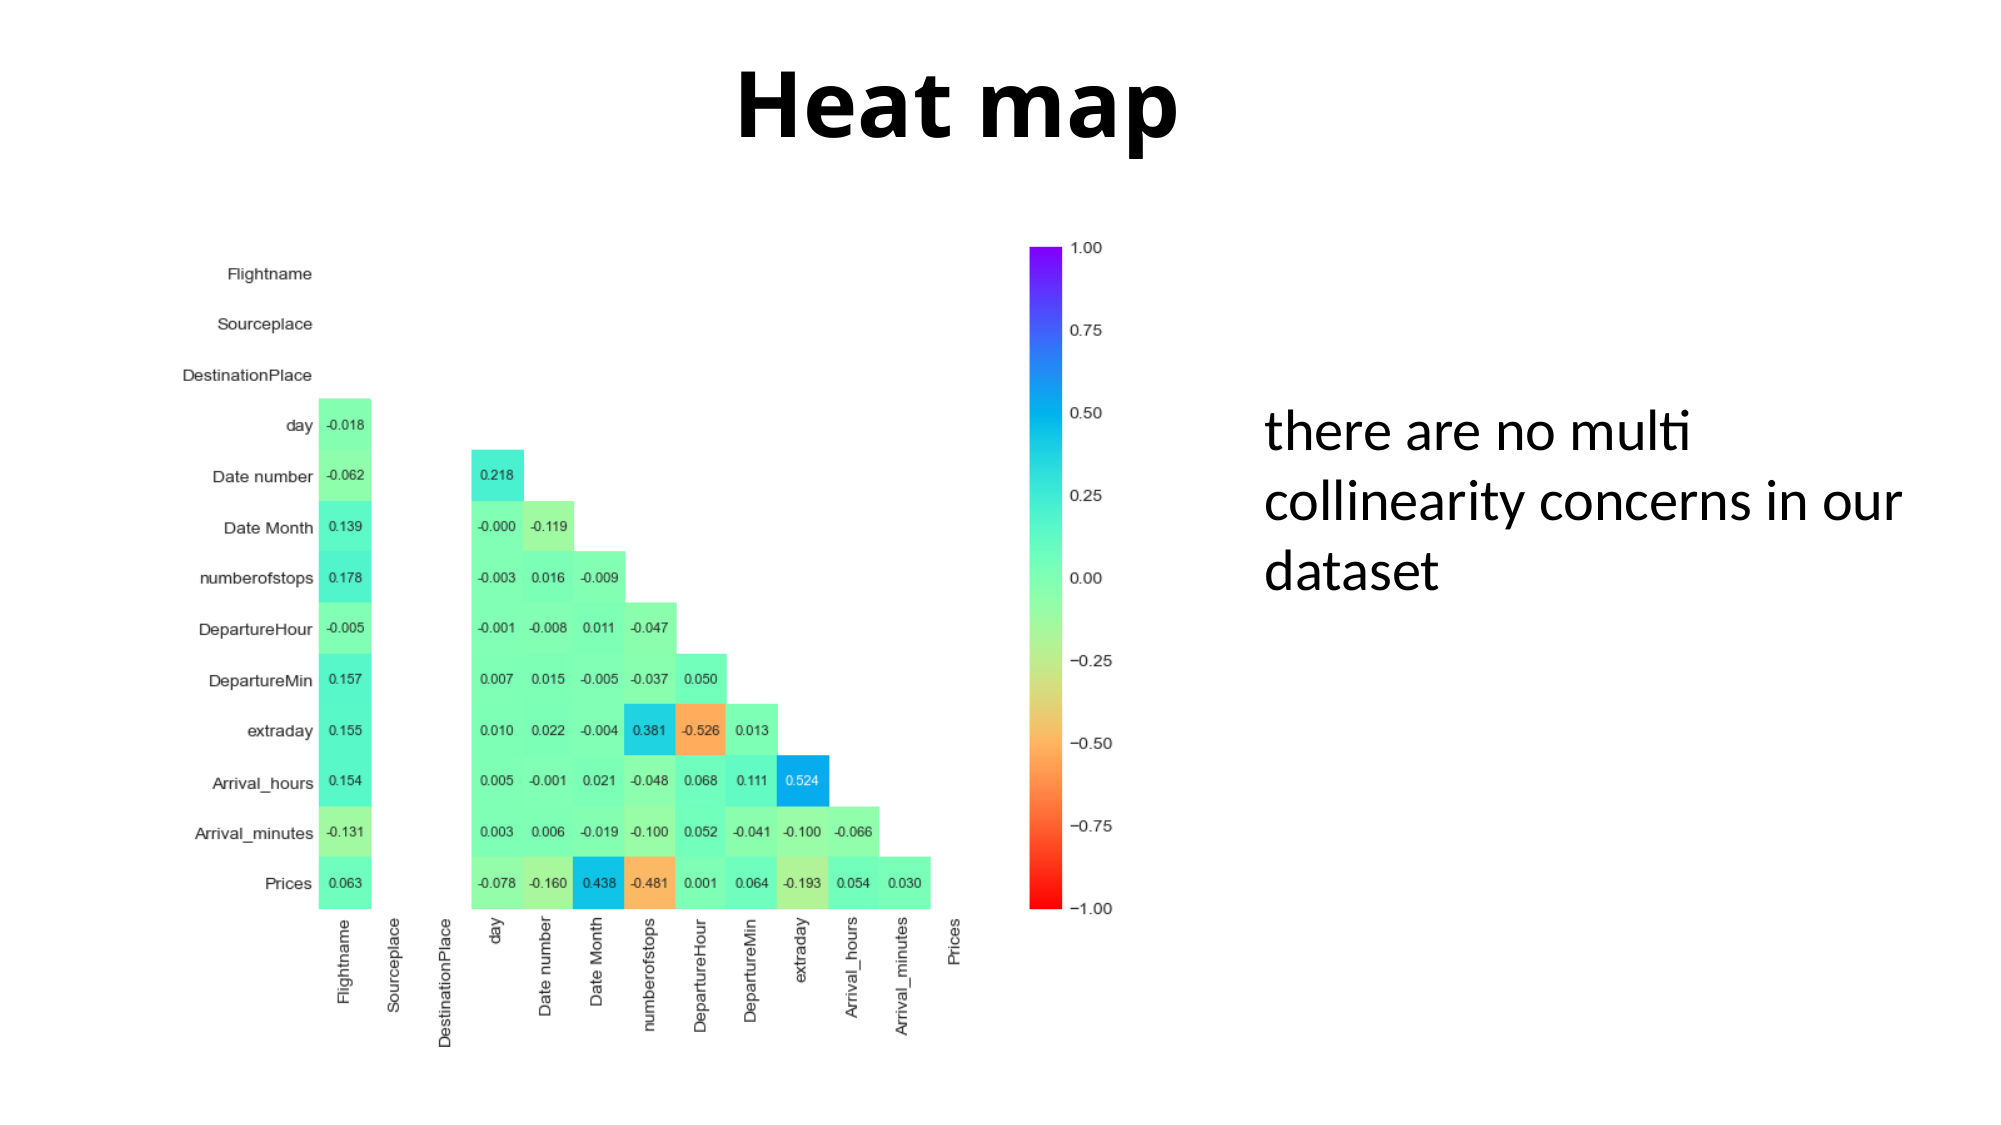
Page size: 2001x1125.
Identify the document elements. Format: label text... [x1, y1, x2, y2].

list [130, 242, 1320, 1048]
title Heat map [19, 21, 1895, 194]
text_box there are no multi collinearity concerns in our dataset [1320, 384, 1932, 610]
